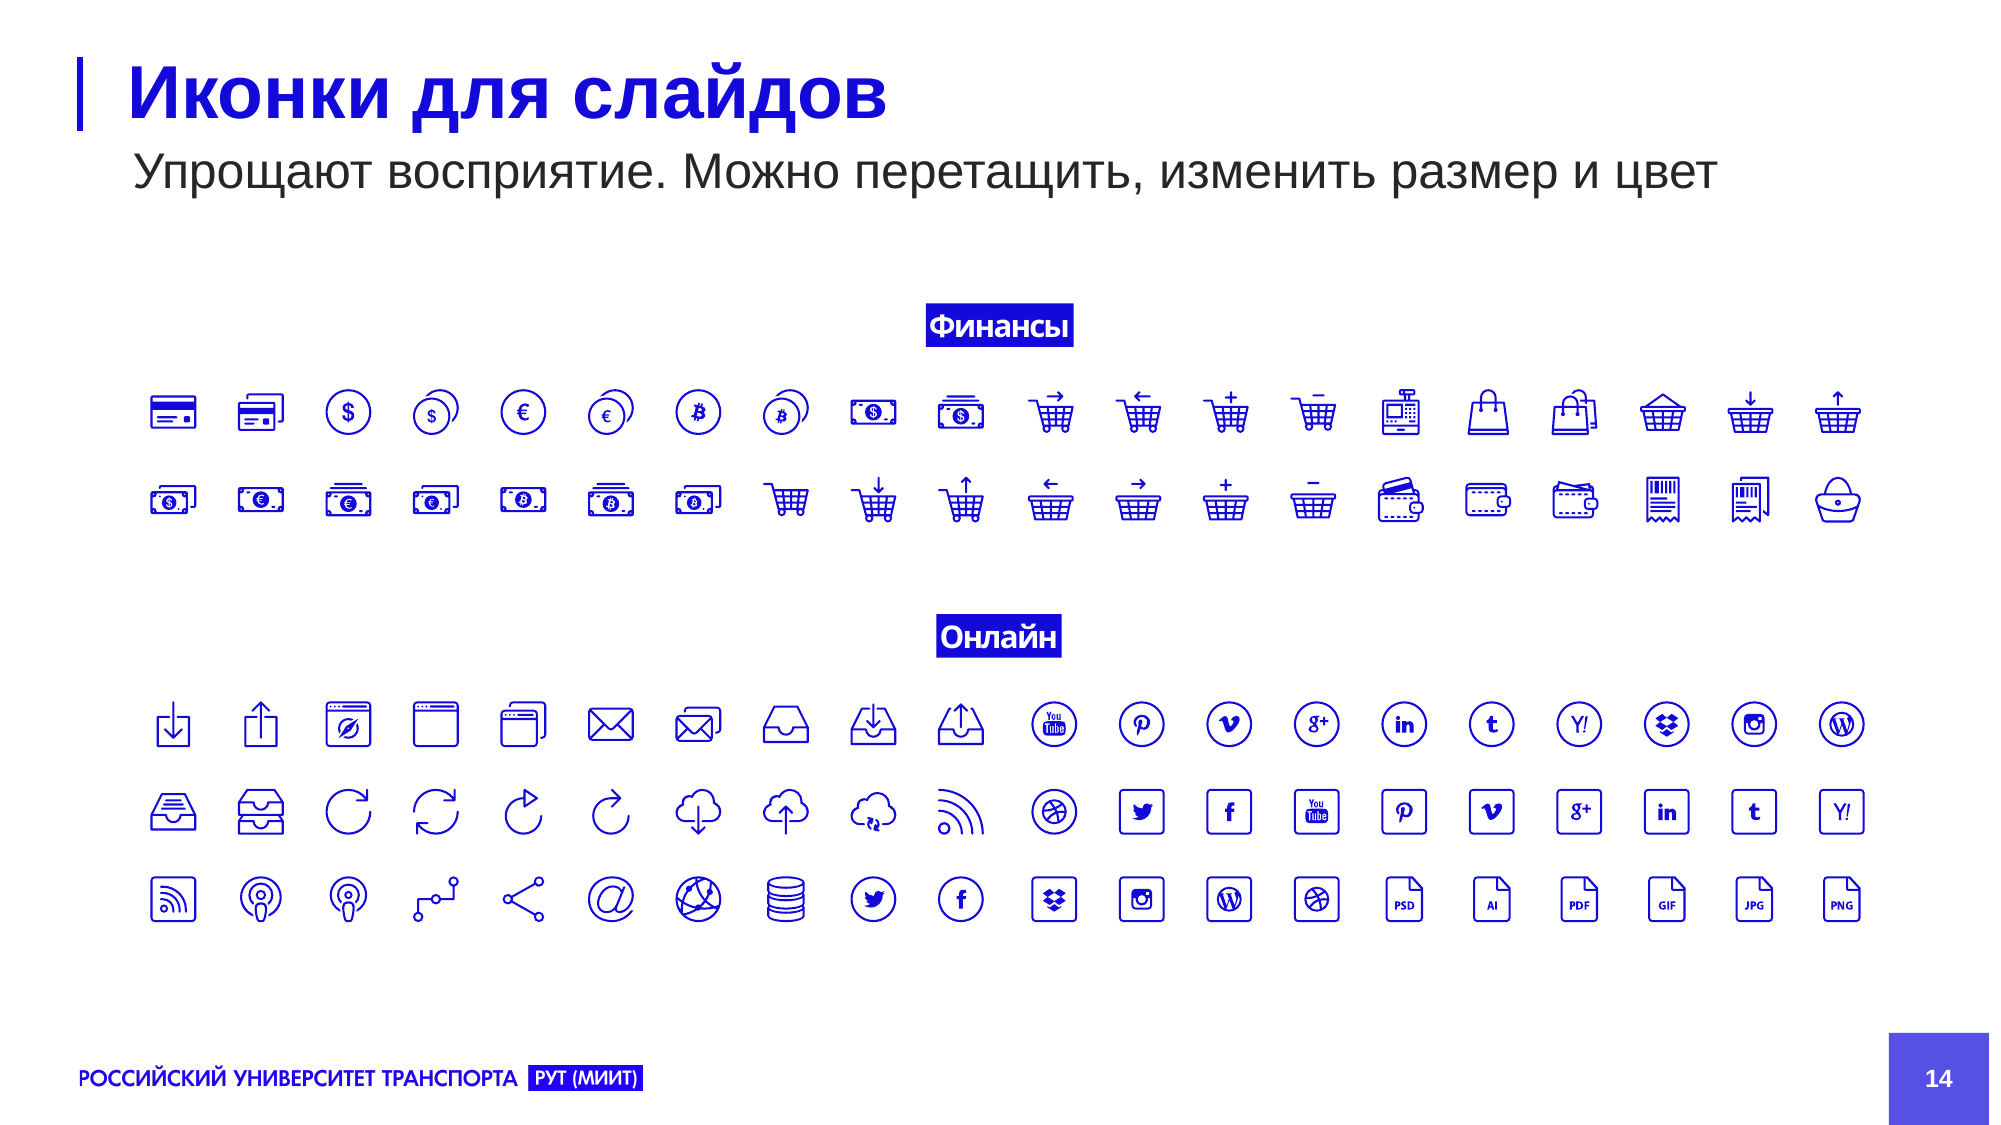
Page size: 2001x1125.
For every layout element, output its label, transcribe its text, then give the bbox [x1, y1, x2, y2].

text_box [336, 883, 360, 923]
text_box [500, 709, 538, 748]
text_box [1202, 495, 1249, 521]
text_box [1202, 399, 1249, 433]
text_box [1646, 476, 1680, 523]
text_box [1118, 876, 1165, 923]
text_box [504, 788, 543, 835]
text_box [1027, 399, 1074, 433]
text_box [421, 485, 459, 508]
text_box [588, 876, 634, 923]
text_box [325, 701, 372, 748]
text_box [675, 389, 722, 436]
text_box [762, 389, 809, 436]
text_box [237, 788, 284, 835]
text_box [1731, 788, 1778, 835]
text_box Финансы [925, 303, 1074, 347]
text_box [246, 393, 284, 423]
text_box [873, 818, 880, 832]
text_box [850, 707, 897, 746]
text_box [1381, 788, 1428, 835]
text_box [762, 705, 809, 744]
text_box [588, 707, 634, 741]
text_box [1031, 876, 1078, 923]
text_box [1468, 701, 1515, 748]
text_box [683, 706, 722, 734]
text_box [937, 876, 984, 923]
text_box [1727, 407, 1774, 433]
text_box [762, 482, 809, 517]
text_box [251, 701, 271, 739]
text_box [237, 401, 276, 431]
text_box [1473, 876, 1511, 923]
text_box [1031, 701, 1078, 748]
text_box [1206, 788, 1253, 835]
text_box [873, 476, 884, 494]
list Упрощают восприятие. Можно перетащить, изменить размер и цвет [117, 137, 1900, 230]
text_box [150, 876, 197, 923]
text_box [1740, 476, 1770, 517]
text_box [1206, 701, 1253, 748]
slide_number 14 [1888, 1047, 1989, 1108]
text_box [1815, 407, 1861, 433]
text_box [1643, 788, 1690, 835]
text_box [1648, 876, 1686, 923]
text_box [1206, 876, 1253, 923]
text_box [412, 876, 459, 923]
text_box [1293, 701, 1340, 748]
text_box [502, 876, 545, 923]
text_box [1382, 389, 1420, 436]
text_box [867, 816, 874, 830]
text_box [1293, 876, 1340, 923]
text_box [596, 482, 626, 486]
text_box [1118, 788, 1165, 835]
text_box [237, 487, 284, 513]
text_box [240, 876, 282, 917]
text_box [1027, 495, 1074, 521]
text_box [953, 703, 969, 729]
text_box [416, 810, 459, 835]
text_box [248, 882, 274, 923]
text_box [412, 389, 459, 436]
text_box [1224, 391, 1238, 404]
text_box [937, 707, 984, 746]
text_box [158, 485, 197, 508]
text_box [412, 701, 459, 748]
text_box [1467, 389, 1510, 436]
text_box [329, 876, 368, 912]
text_box [1735, 876, 1774, 923]
text_box [1468, 788, 1515, 835]
text_box [1818, 701, 1865, 748]
text_box [325, 389, 372, 436]
text_box [850, 489, 897, 523]
text_box [412, 491, 451, 515]
text_box [1385, 876, 1424, 923]
text_box [244, 715, 278, 748]
text_box [1815, 476, 1861, 523]
text_box [150, 793, 197, 831]
text_box [1823, 876, 1861, 923]
text_box [1640, 393, 1686, 431]
text_box [866, 703, 881, 729]
text_box [1552, 480, 1599, 519]
text_box [937, 489, 984, 523]
text_box [1046, 391, 1064, 402]
text_box [1832, 391, 1844, 406]
text_box [1307, 481, 1320, 485]
title Иконки для слайдов [112, 52, 1783, 136]
text_box [1731, 701, 1778, 748]
text_box [500, 389, 547, 436]
text_box [1219, 478, 1233, 492]
text_box [500, 487, 547, 513]
text_box [1377, 476, 1424, 523]
text_box [1556, 701, 1603, 748]
text_box [850, 876, 897, 923]
text_box [675, 788, 722, 823]
text_box [778, 805, 794, 835]
text_box [767, 876, 805, 923]
text_box [1115, 399, 1162, 433]
text_box [1131, 478, 1146, 490]
text_box [675, 714, 713, 742]
text_box [163, 701, 183, 739]
text_box [588, 389, 634, 436]
text_box [1465, 482, 1512, 517]
text_box [333, 482, 363, 486]
text_box [1031, 788, 1078, 835]
text_box [1731, 482, 1761, 523]
text_box [1643, 701, 1690, 748]
text_box Онлайн [936, 614, 1062, 658]
text_box [150, 395, 197, 429]
text_box [1043, 478, 1059, 490]
text_box [1293, 788, 1340, 835]
text_box [325, 491, 372, 517]
text_box [691, 805, 706, 835]
text_box [1118, 701, 1165, 748]
text_box [1551, 389, 1598, 436]
text_box [937, 403, 984, 429]
text_box [1290, 397, 1337, 431]
text_box [1115, 495, 1162, 521]
text_box [1134, 391, 1151, 402]
text_box [675, 491, 713, 515]
text_box [325, 788, 372, 835]
text_box [850, 399, 897, 425]
text_box [762, 788, 809, 823]
text_box [156, 715, 191, 748]
text_box [592, 788, 630, 835]
text_box [1560, 876, 1599, 923]
text_box [960, 476, 972, 494]
text_box [1745, 391, 1756, 406]
text_box [150, 491, 188, 515]
text_box [412, 788, 456, 813]
text_box [508, 701, 547, 739]
text_box [675, 876, 722, 923]
text_box [588, 491, 634, 517]
text_box [1381, 701, 1428, 748]
text_box [1818, 788, 1865, 835]
text_box [683, 485, 722, 508]
text_box [937, 788, 984, 835]
text_box [1290, 493, 1337, 519]
text_box [850, 791, 897, 826]
text_box [1556, 788, 1603, 835]
